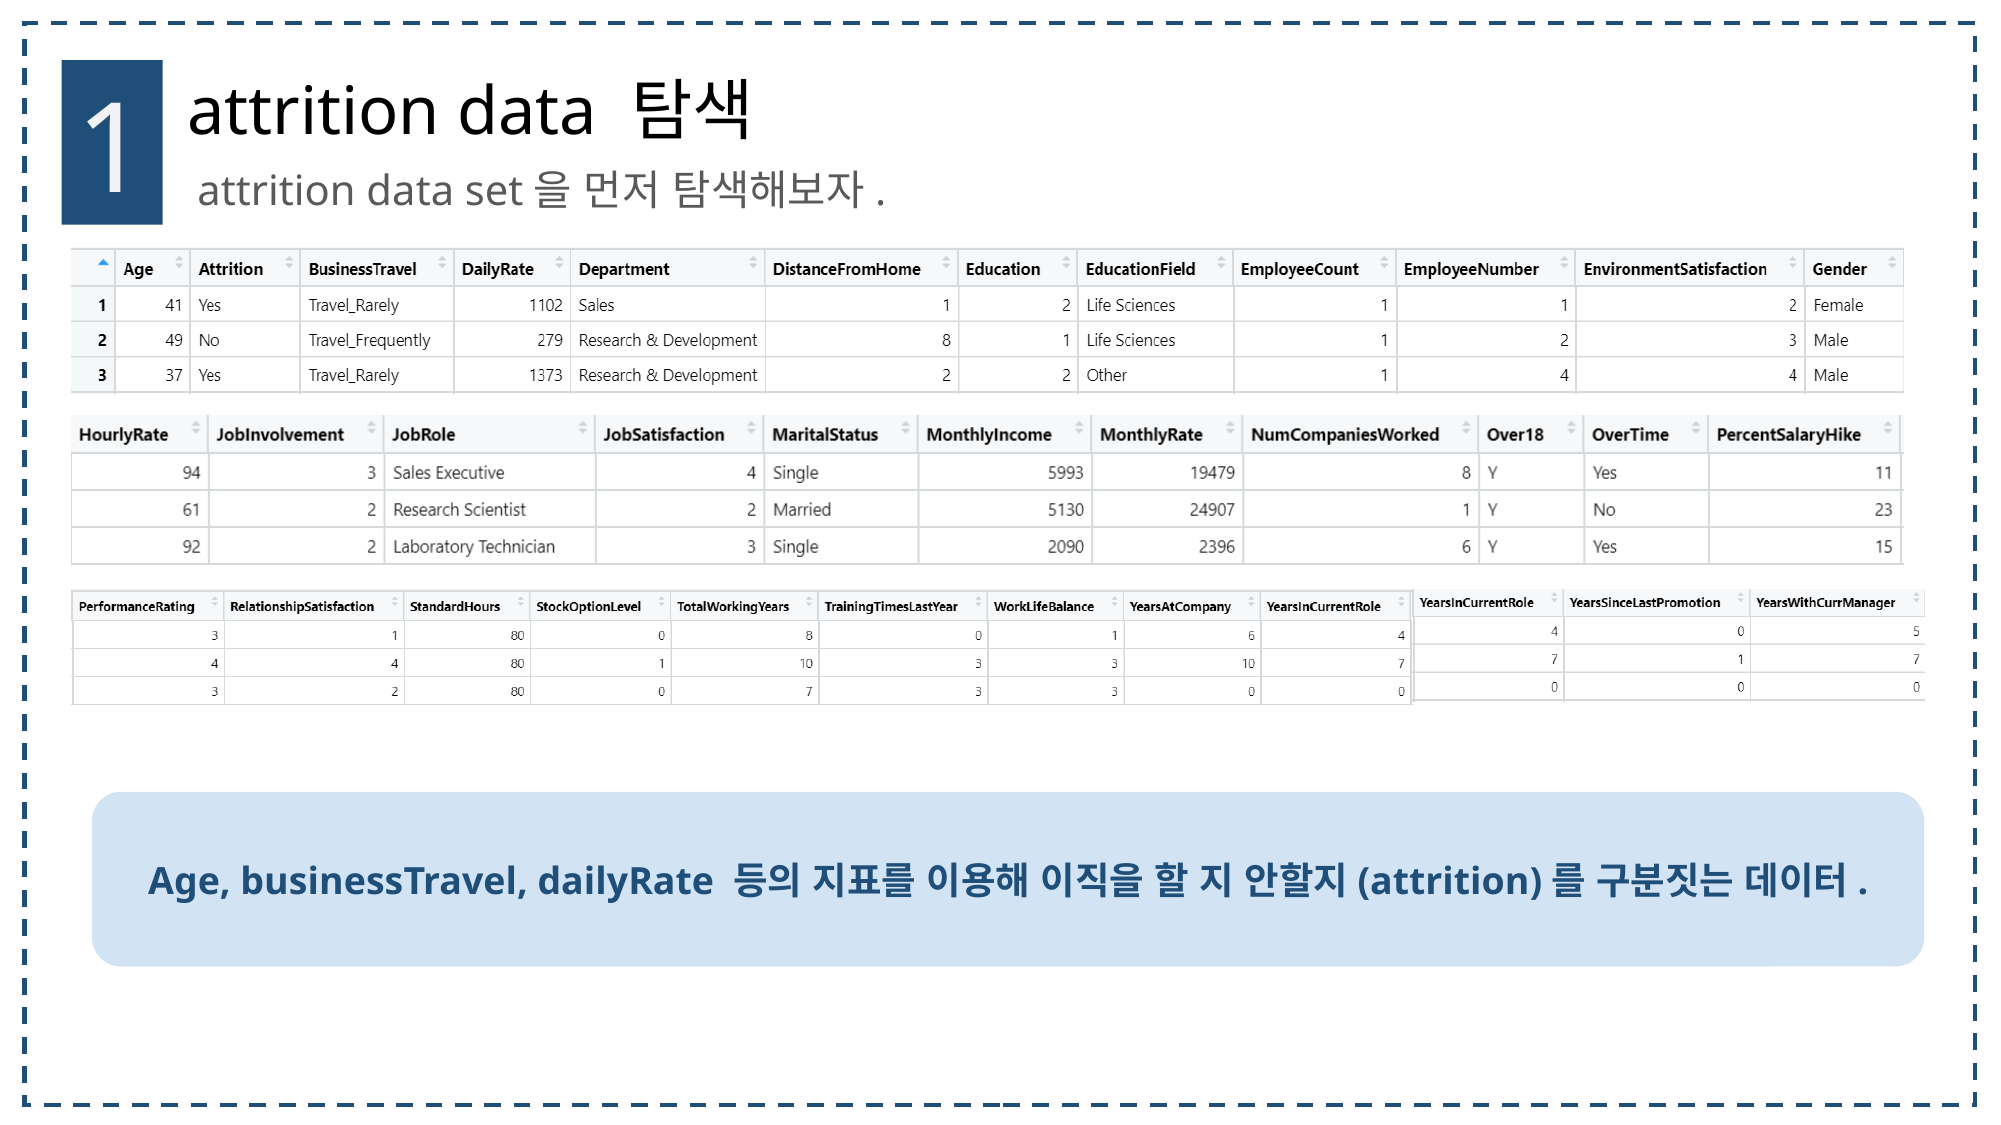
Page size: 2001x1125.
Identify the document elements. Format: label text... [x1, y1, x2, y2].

picture [71, 415, 1904, 565]
picture [71, 589, 1925, 705]
picture [71, 247, 1904, 394]
text_box [23, 22, 1976, 1106]
text_box Age, businessTravel, dailyRate 등의 지표를 이용해 이직을 할 지 안할지(attrition)를 구분짓는 데이터. [90, 790, 1926, 968]
